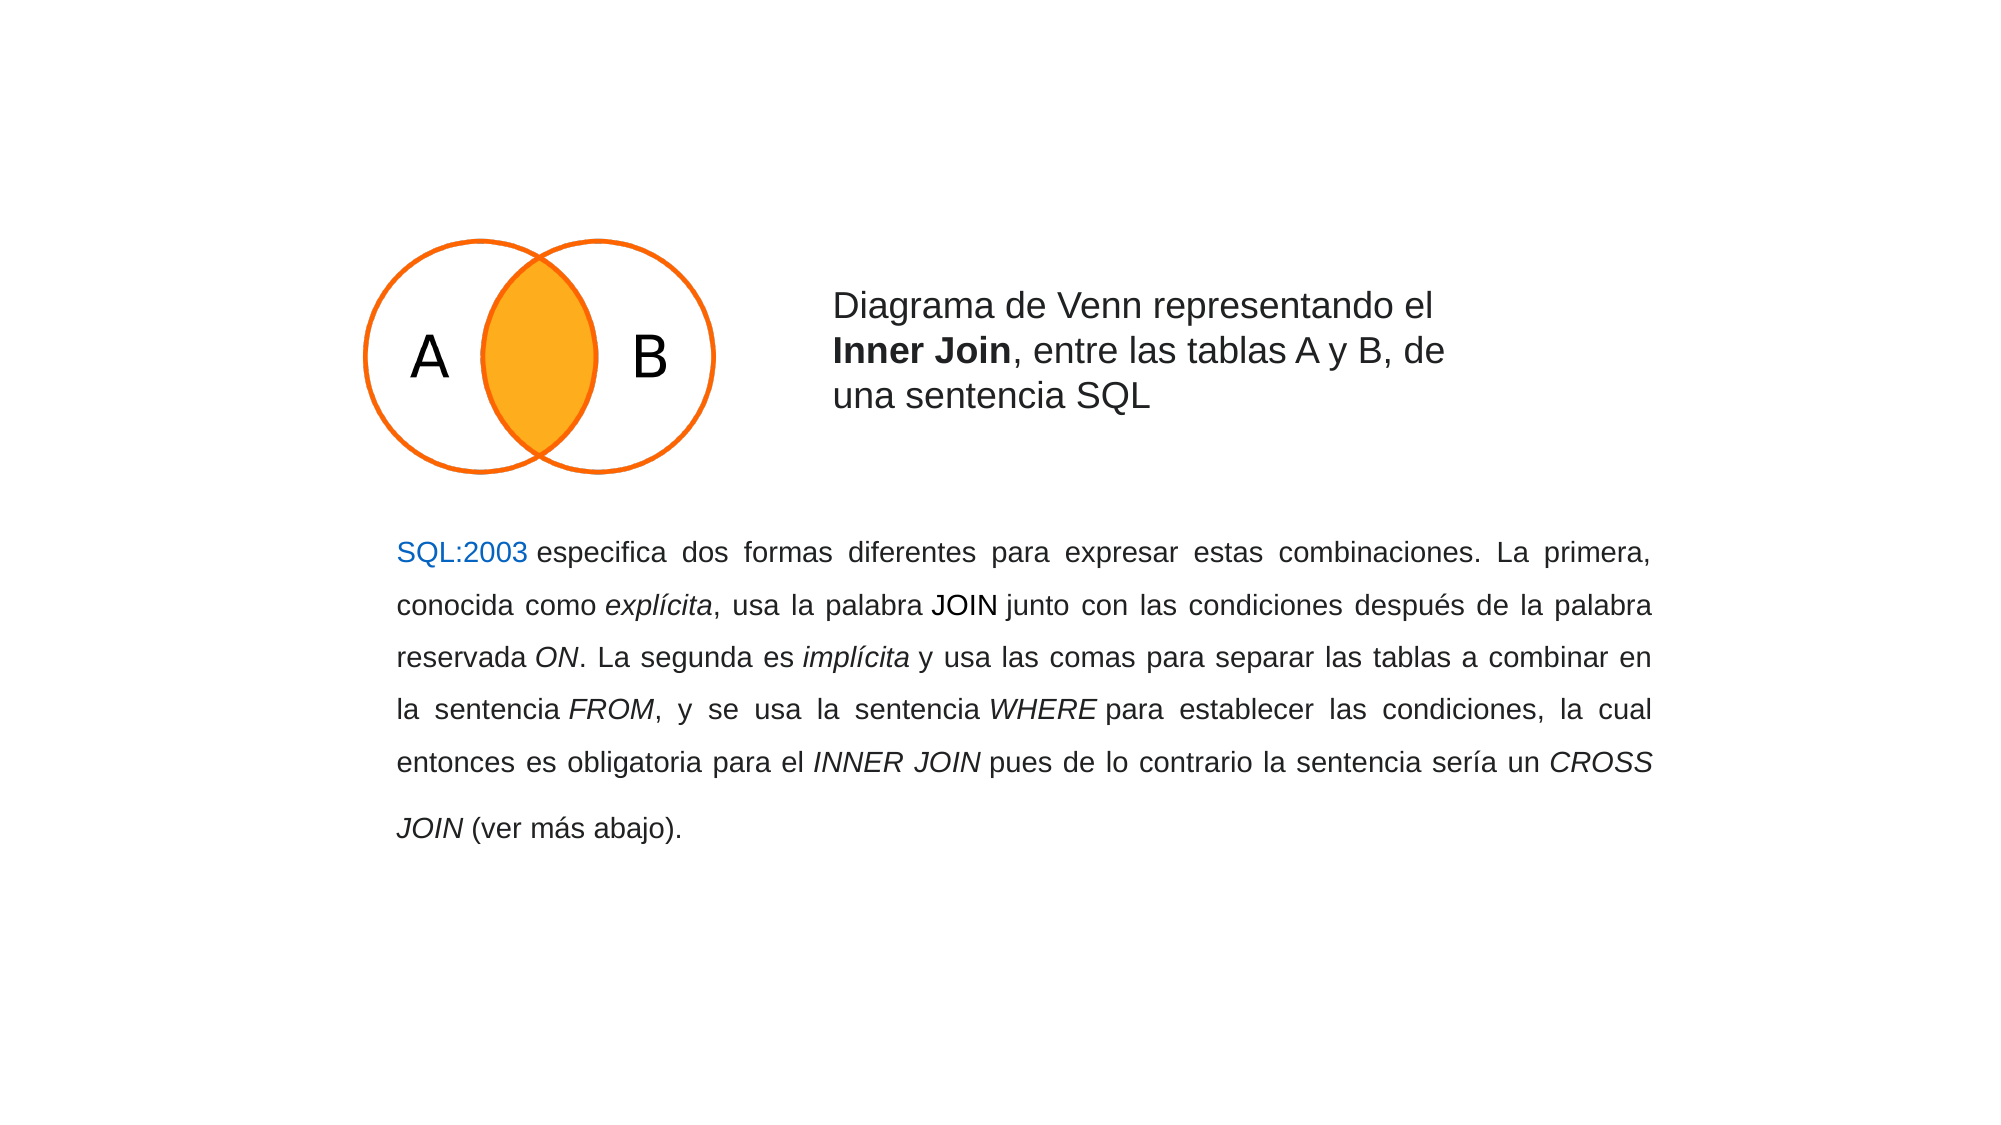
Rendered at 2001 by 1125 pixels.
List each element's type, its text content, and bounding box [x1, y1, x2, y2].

text_box SQL:2003 especifica dos formas diferentes para expresar estas combinaciones. La primera, conocida como explícita, usa la palabra JOIN junto con las condiciones después de la palabra reservada ON. La segunda es implícita y usa las comas para separar las tablas a combinar en la sentencia FROM, y se usa la sentencia WHERE para establecer las condiciones, la cual entonces es obligatoria para el INNER JOIN pues de lo contrario la sentencia sería un CROSS JOIN (ver más abajo). [381, 508, 1669, 853]
text_box Diagrama de Venn representando el Inner Join, entre las tablas A y B, de una sentencia SQL [818, 274, 1468, 424]
picture [357, 233, 722, 480]
